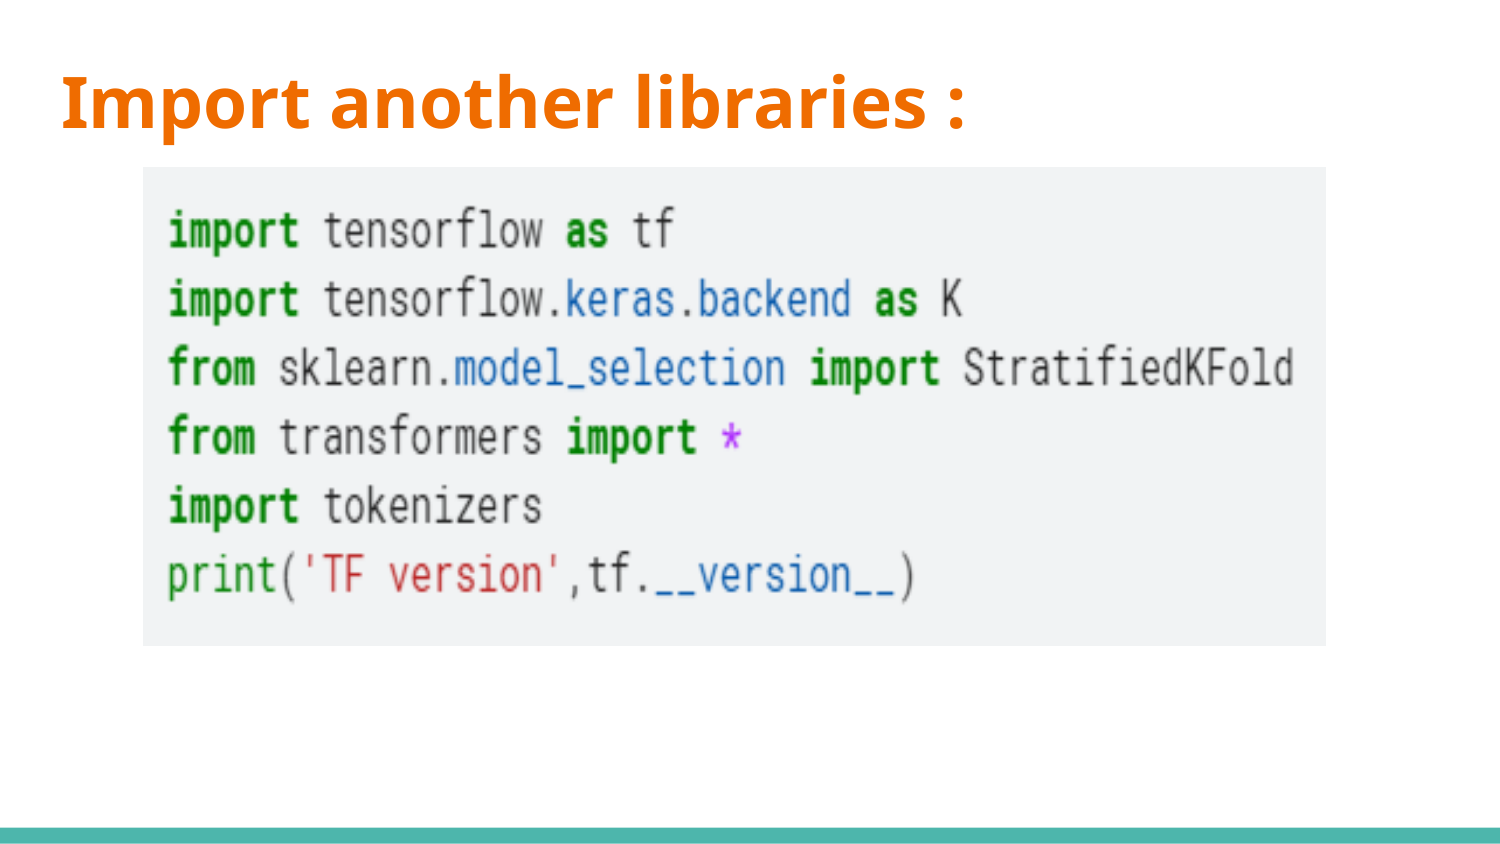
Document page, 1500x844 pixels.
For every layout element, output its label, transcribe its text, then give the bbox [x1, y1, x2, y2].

title Import another libraries : [46, 42, 1444, 159]
picture [143, 167, 1327, 646]
